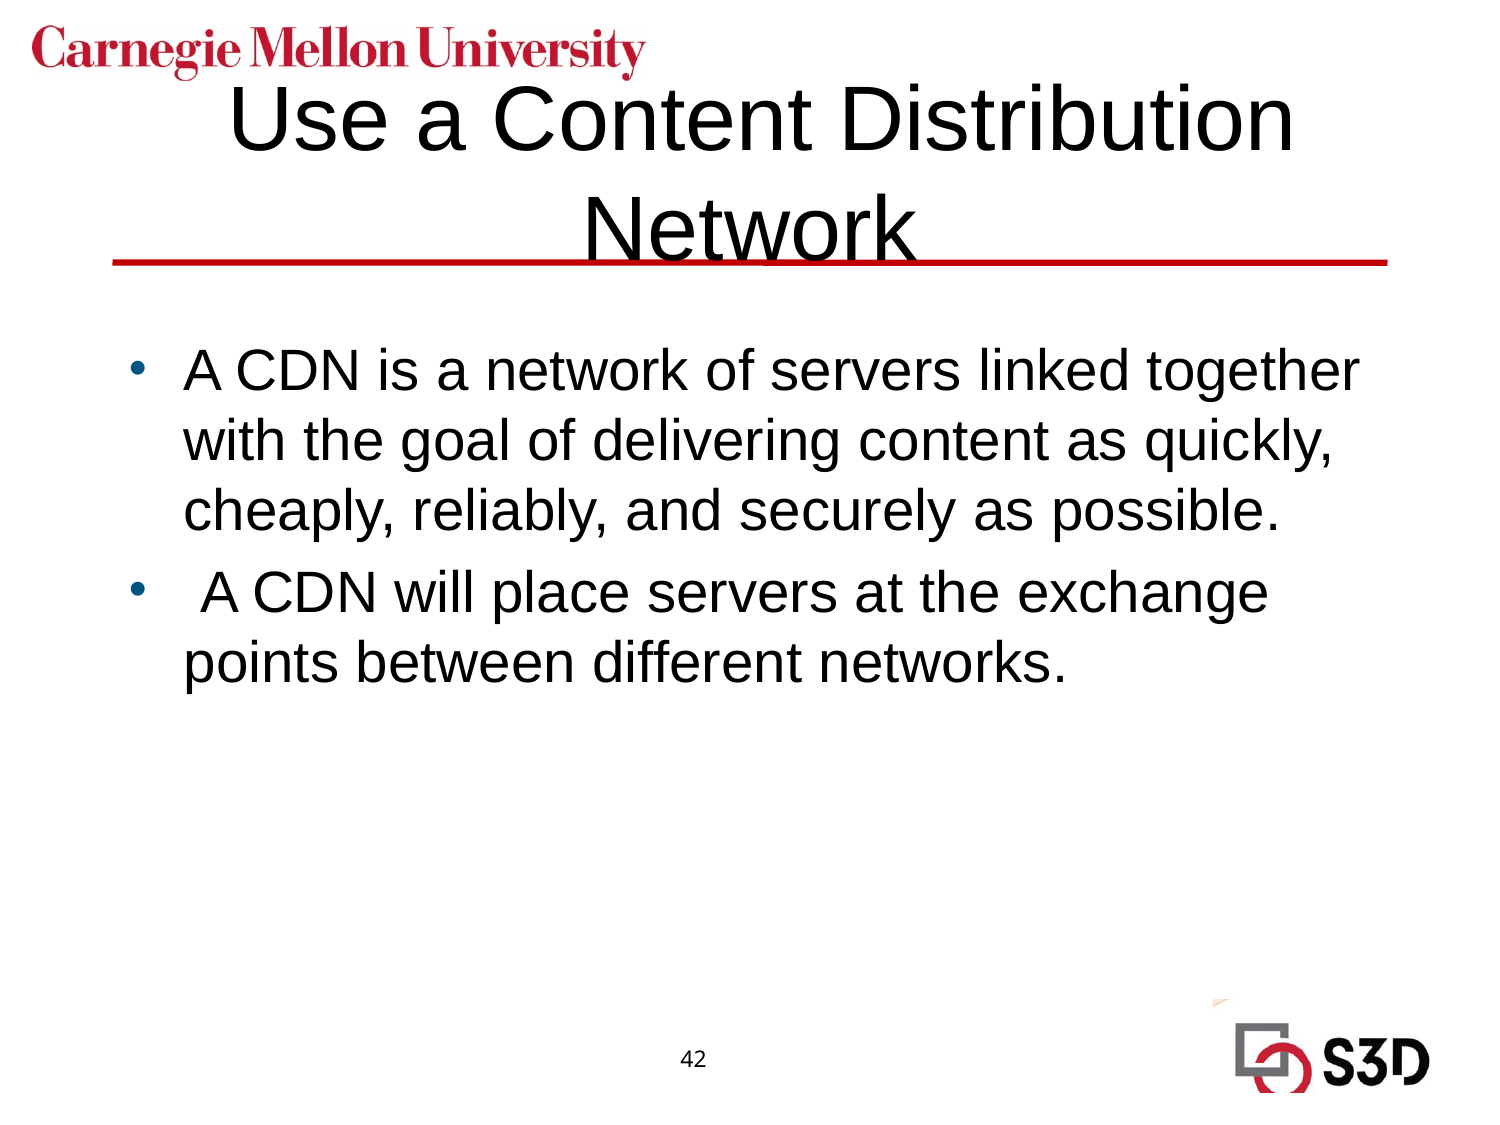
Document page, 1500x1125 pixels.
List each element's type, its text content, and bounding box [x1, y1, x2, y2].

title Use a Content Distribution Network [112, 75, 1388, 263]
list A CDN is a network of servers linked together with the goal of delivering content as quickly, cheaply, reliably, and securely as possible. A CDN will place servers at the exchange points between different networks. [112, 324, 1388, 988]
picture [32, 25, 646, 81]
